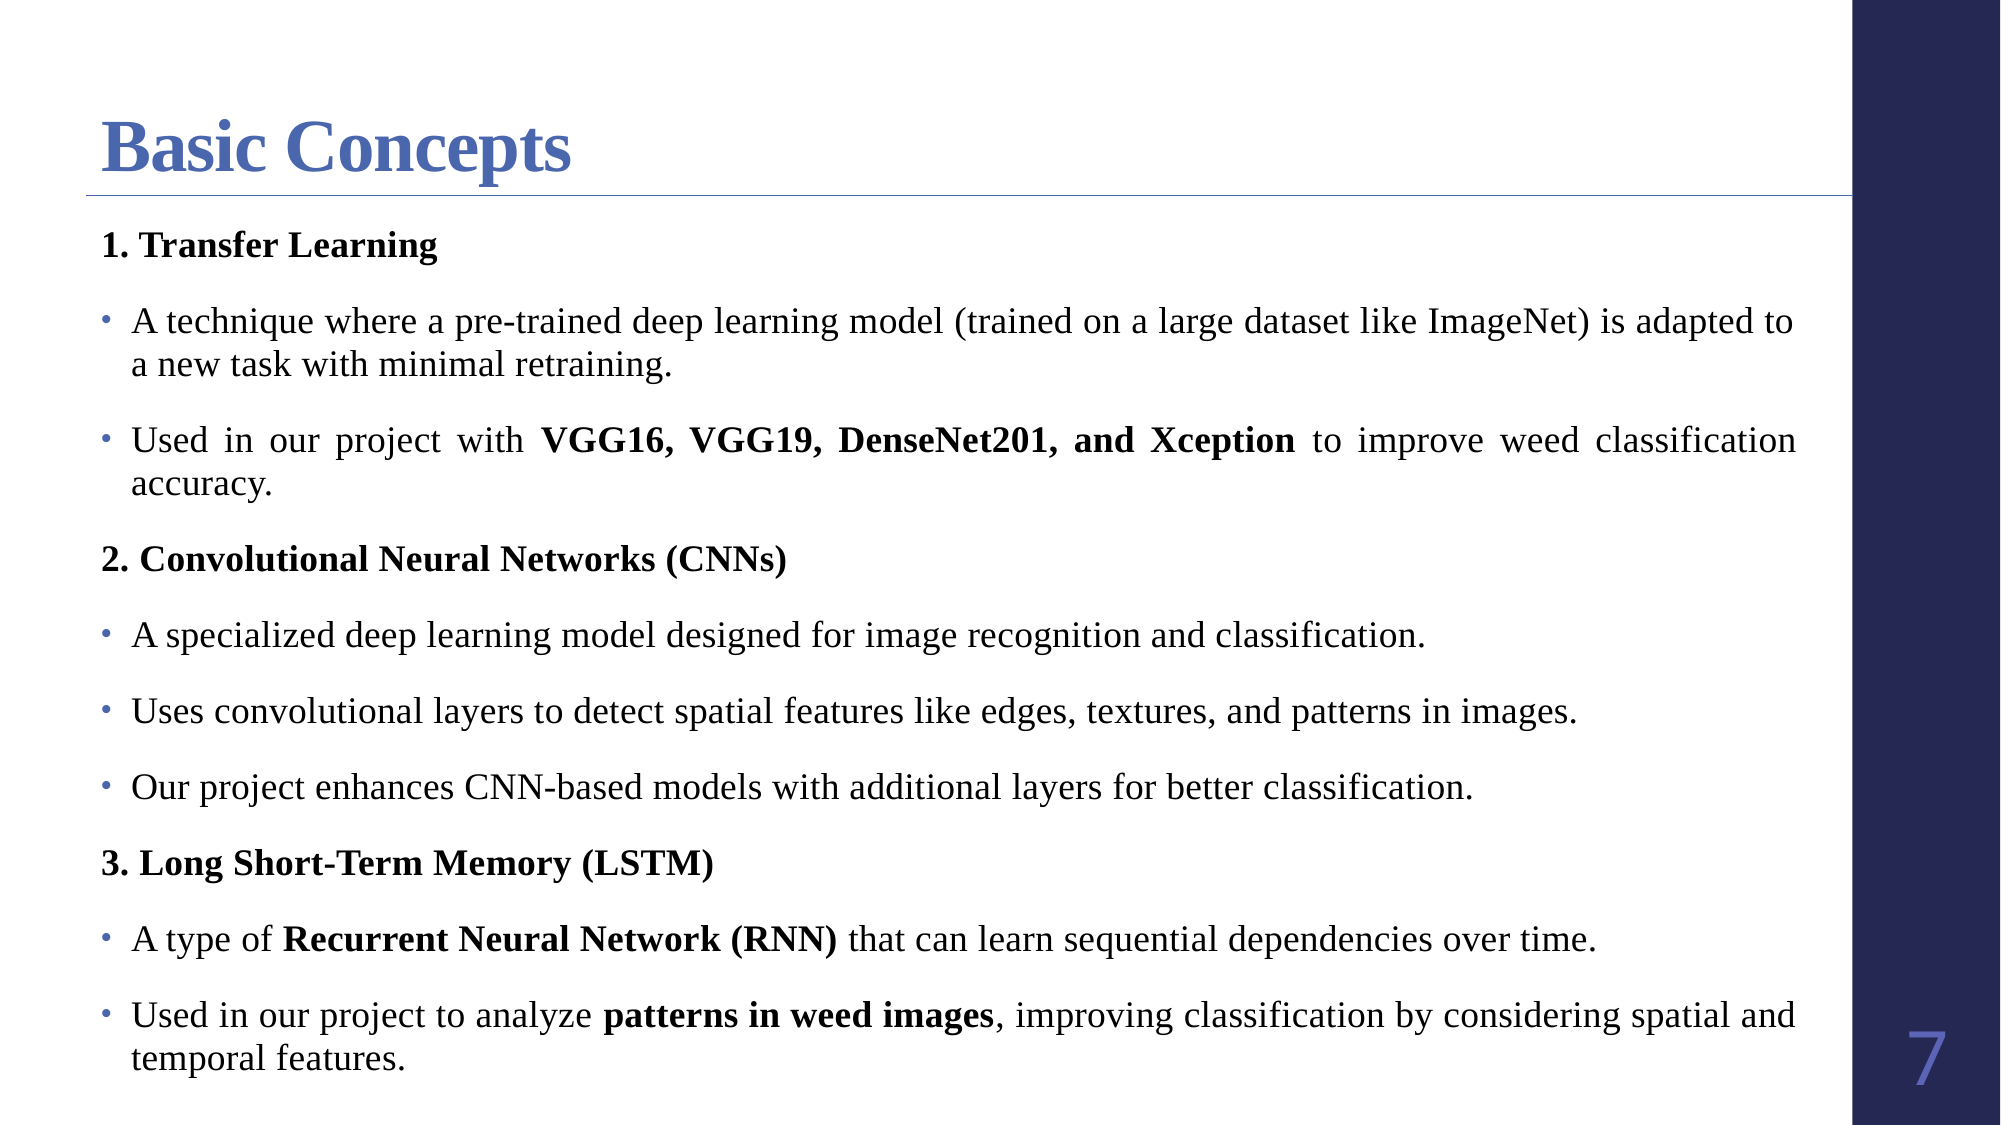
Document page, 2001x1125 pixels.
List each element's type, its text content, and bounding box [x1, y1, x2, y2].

title Basic Concepts [86, 56, 1015, 195]
list 1. Transfer Learning A technique where a pre-trained deep learning model (trained on a large dataset like ImageNet) is adapted to a new task with minimal retraining. Used in our project with VGG16, VGG19, DenseNet201, and Xception to improve weed classification accuracy. 2. Convolutional Neural Networks (CNNs) A specialized deep learning model designed for image recognition and classification. Uses convolutional layers to detect spatial features like edges, textures, and patterns in images. Our project enhances CNN-based models with additional layers for better classification. 3. Long Short-Term Memory (LSTM) A type of Recurrent Neural Network (RNN) that can learn sequential dependencies over time. Used in our project to analyze patterns in weed images, improving classification by considering spatial and temporal features. [86, 215, 1813, 1043]
slide_number 7 [1852, 1012, 2000, 1110]
